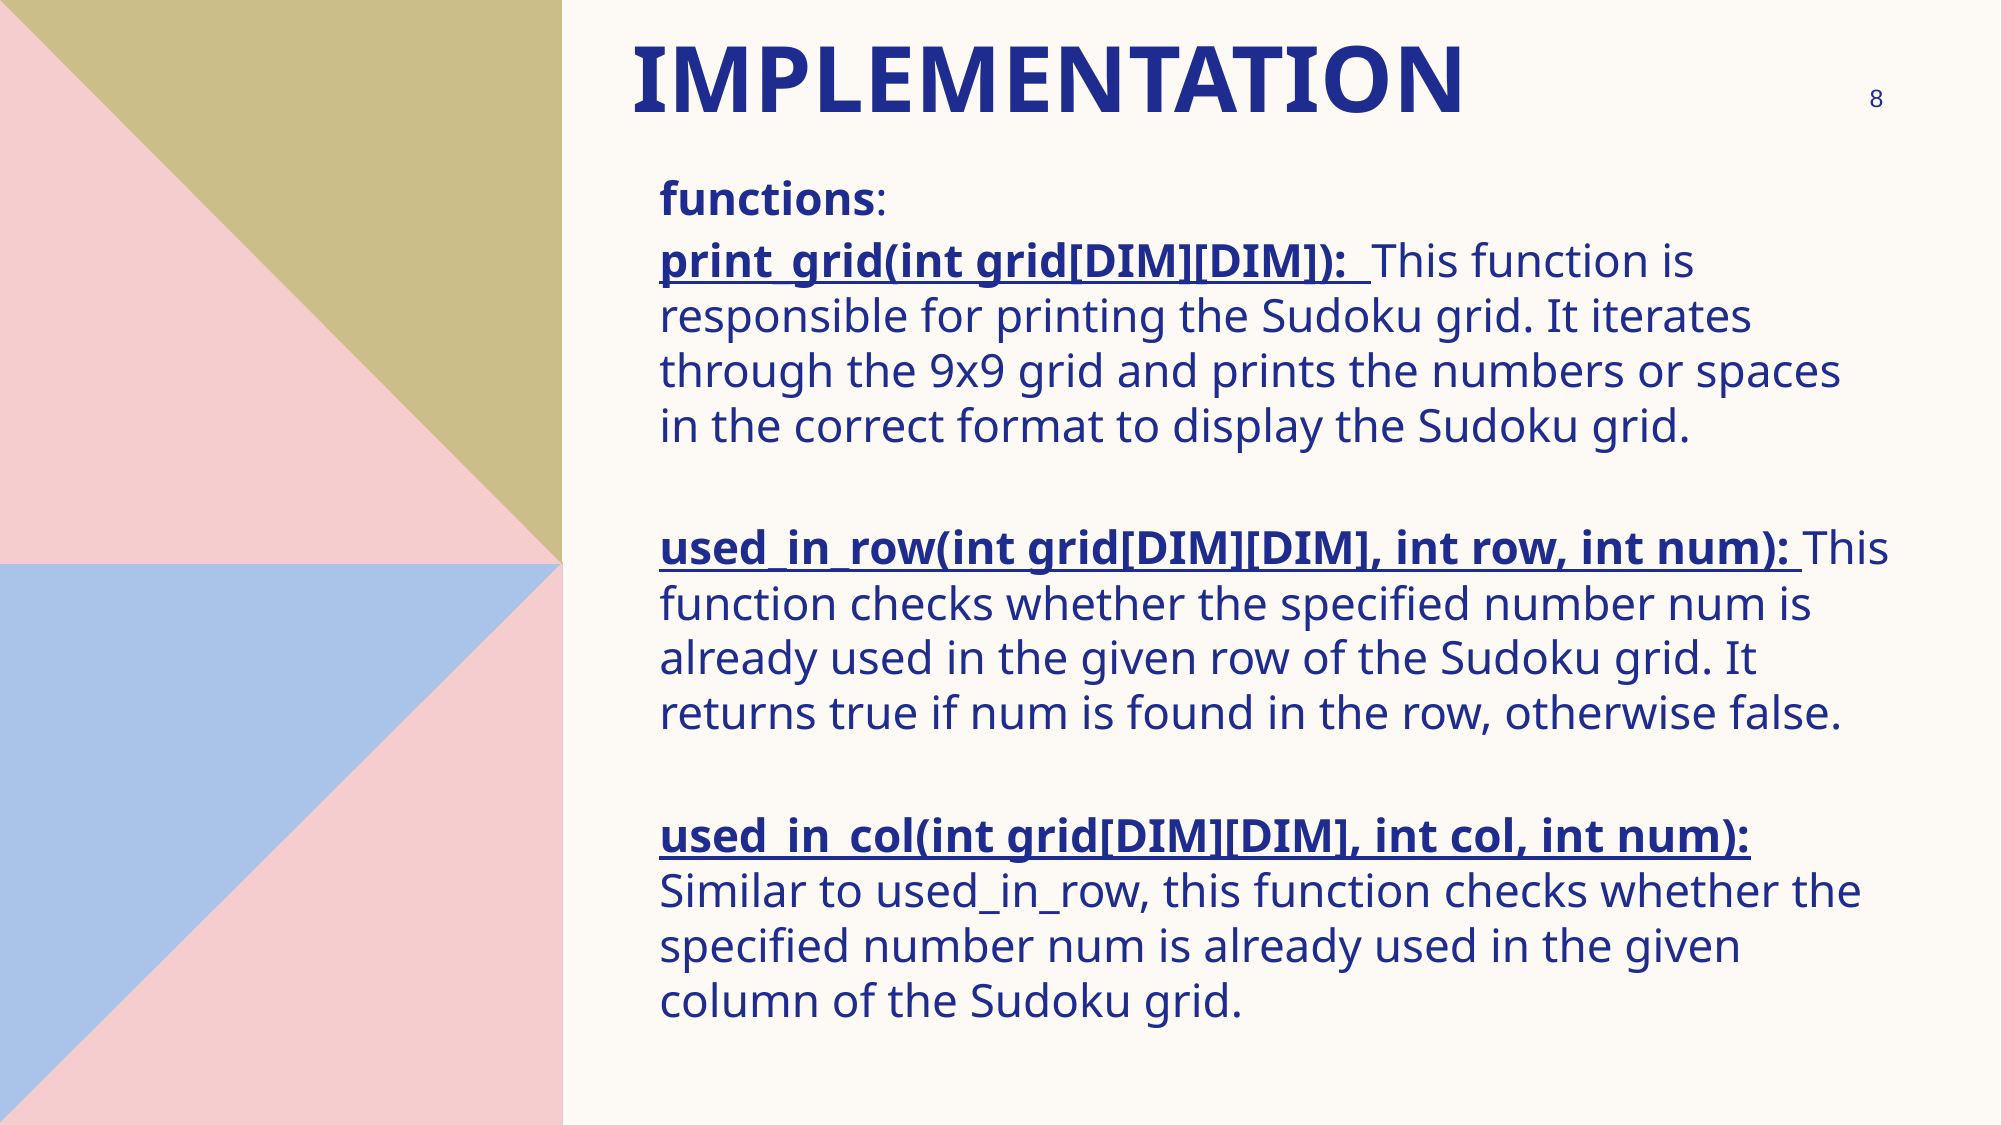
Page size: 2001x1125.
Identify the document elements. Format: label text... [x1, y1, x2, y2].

slide_number 8 [1795, 75, 1958, 120]
title implementation [618, 11, 1728, 138]
list functions: print_grid(int grid[DIM][DIM]): This function is responsible for printing the Sudoku grid. It iterates through the 9x9 grid and prints the numbers or spaces in the correct format to display the Sudoku grid. used_in_row(int grid[DIM][DIM], int row, int num): This function checks whether the specified number num is already used in the given row of the Sudoku grid. It returns true if num is found in the row, otherwise false. used_in_col(int grid[DIM][DIM], int col, int num): Similar to used_in_row, this function checks whether the specified number num is already used in the given column of the Sudoku grid. [644, 162, 1906, 1080]
